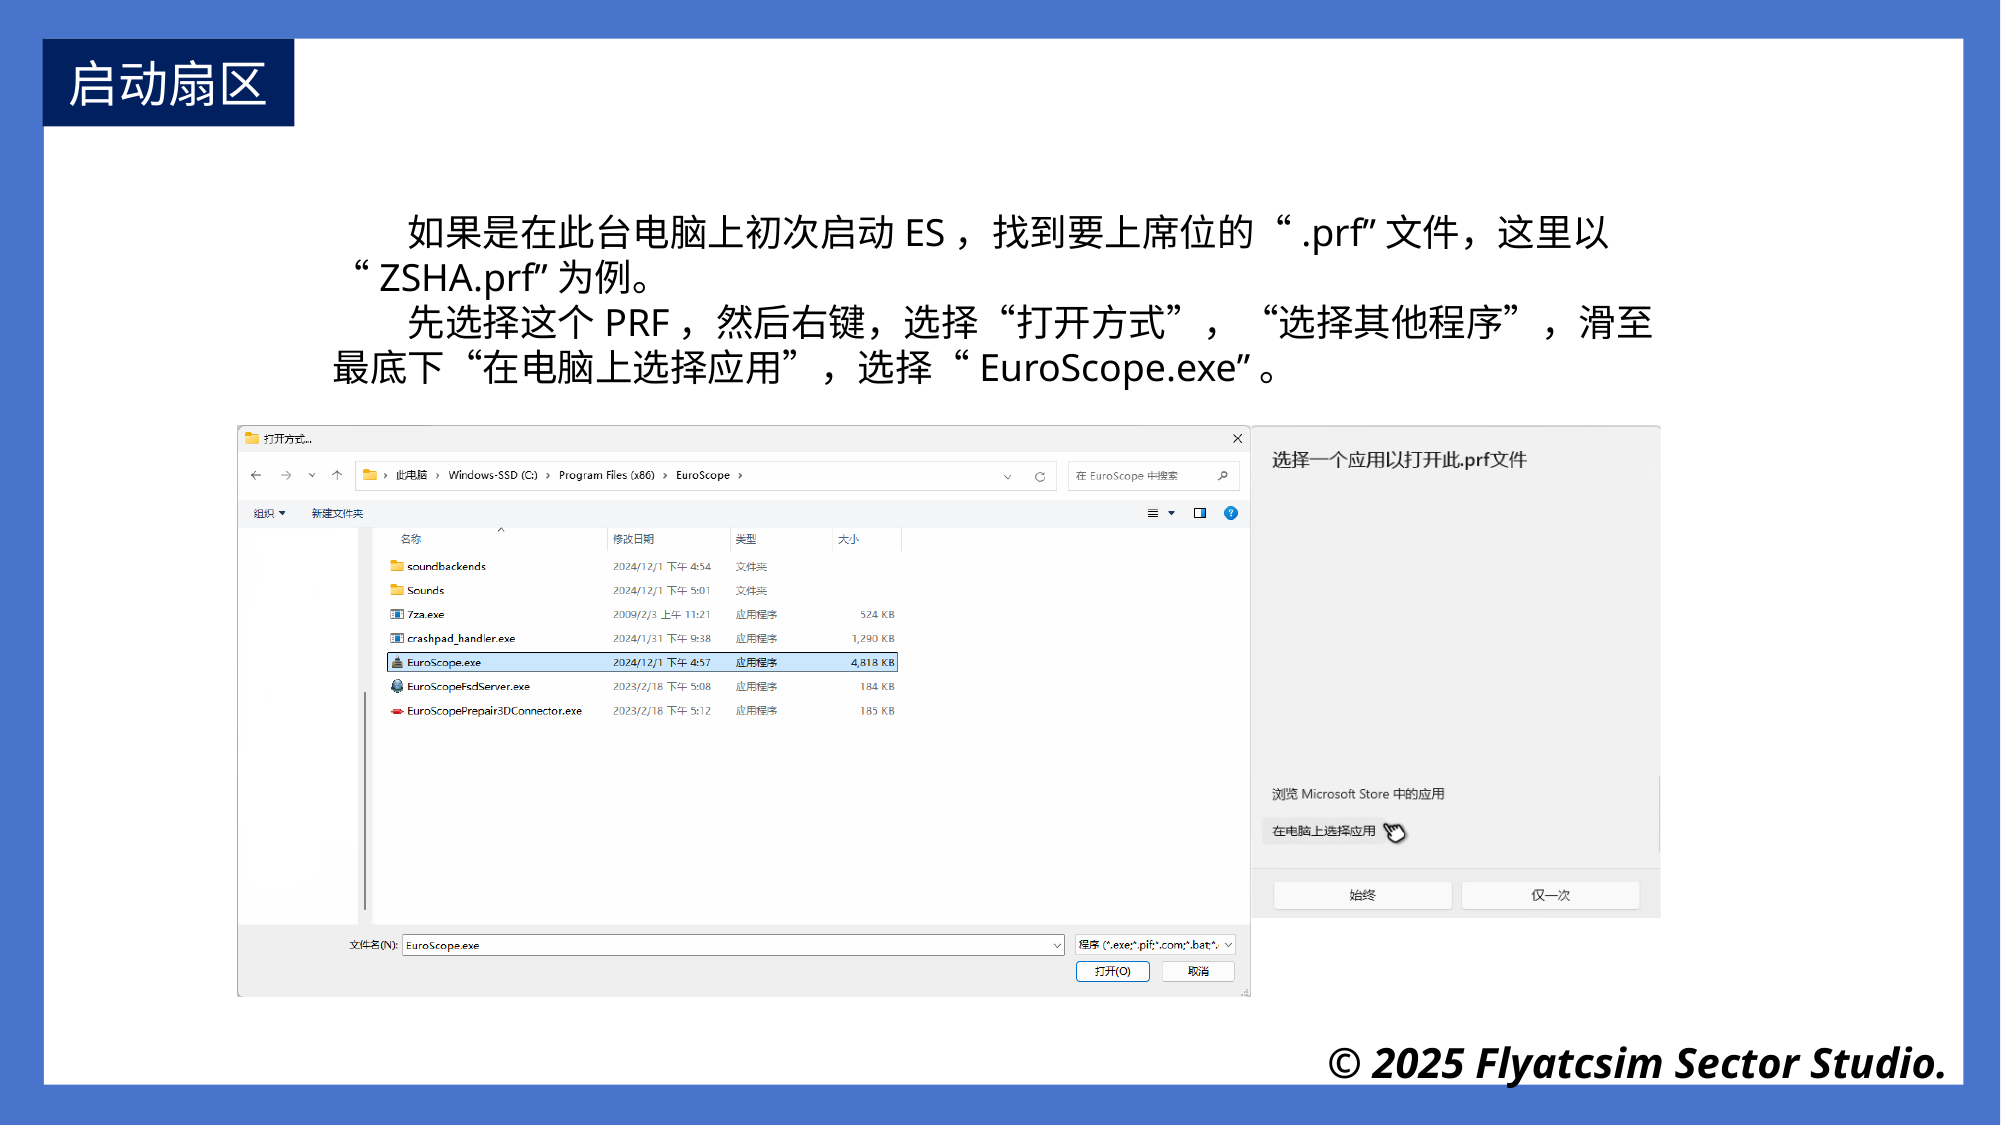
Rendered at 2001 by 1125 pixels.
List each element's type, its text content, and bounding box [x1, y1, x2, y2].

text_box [1251, 425, 1662, 919]
text_box 启动扇区 [41, 37, 295, 127]
text_box 如果是在此台电脑上初次启动ES，找到要上席位的“.prf”文件，这里以“ZSHA.prf”为例。 先选择这个PRF，然后右键，选择“打开方式”，“选择其他程序”，滑至最底下“在电脑上选择应用”，选择“EuroScope.exe”。 [318, 201, 1682, 408]
picture [236, 425, 1252, 997]
